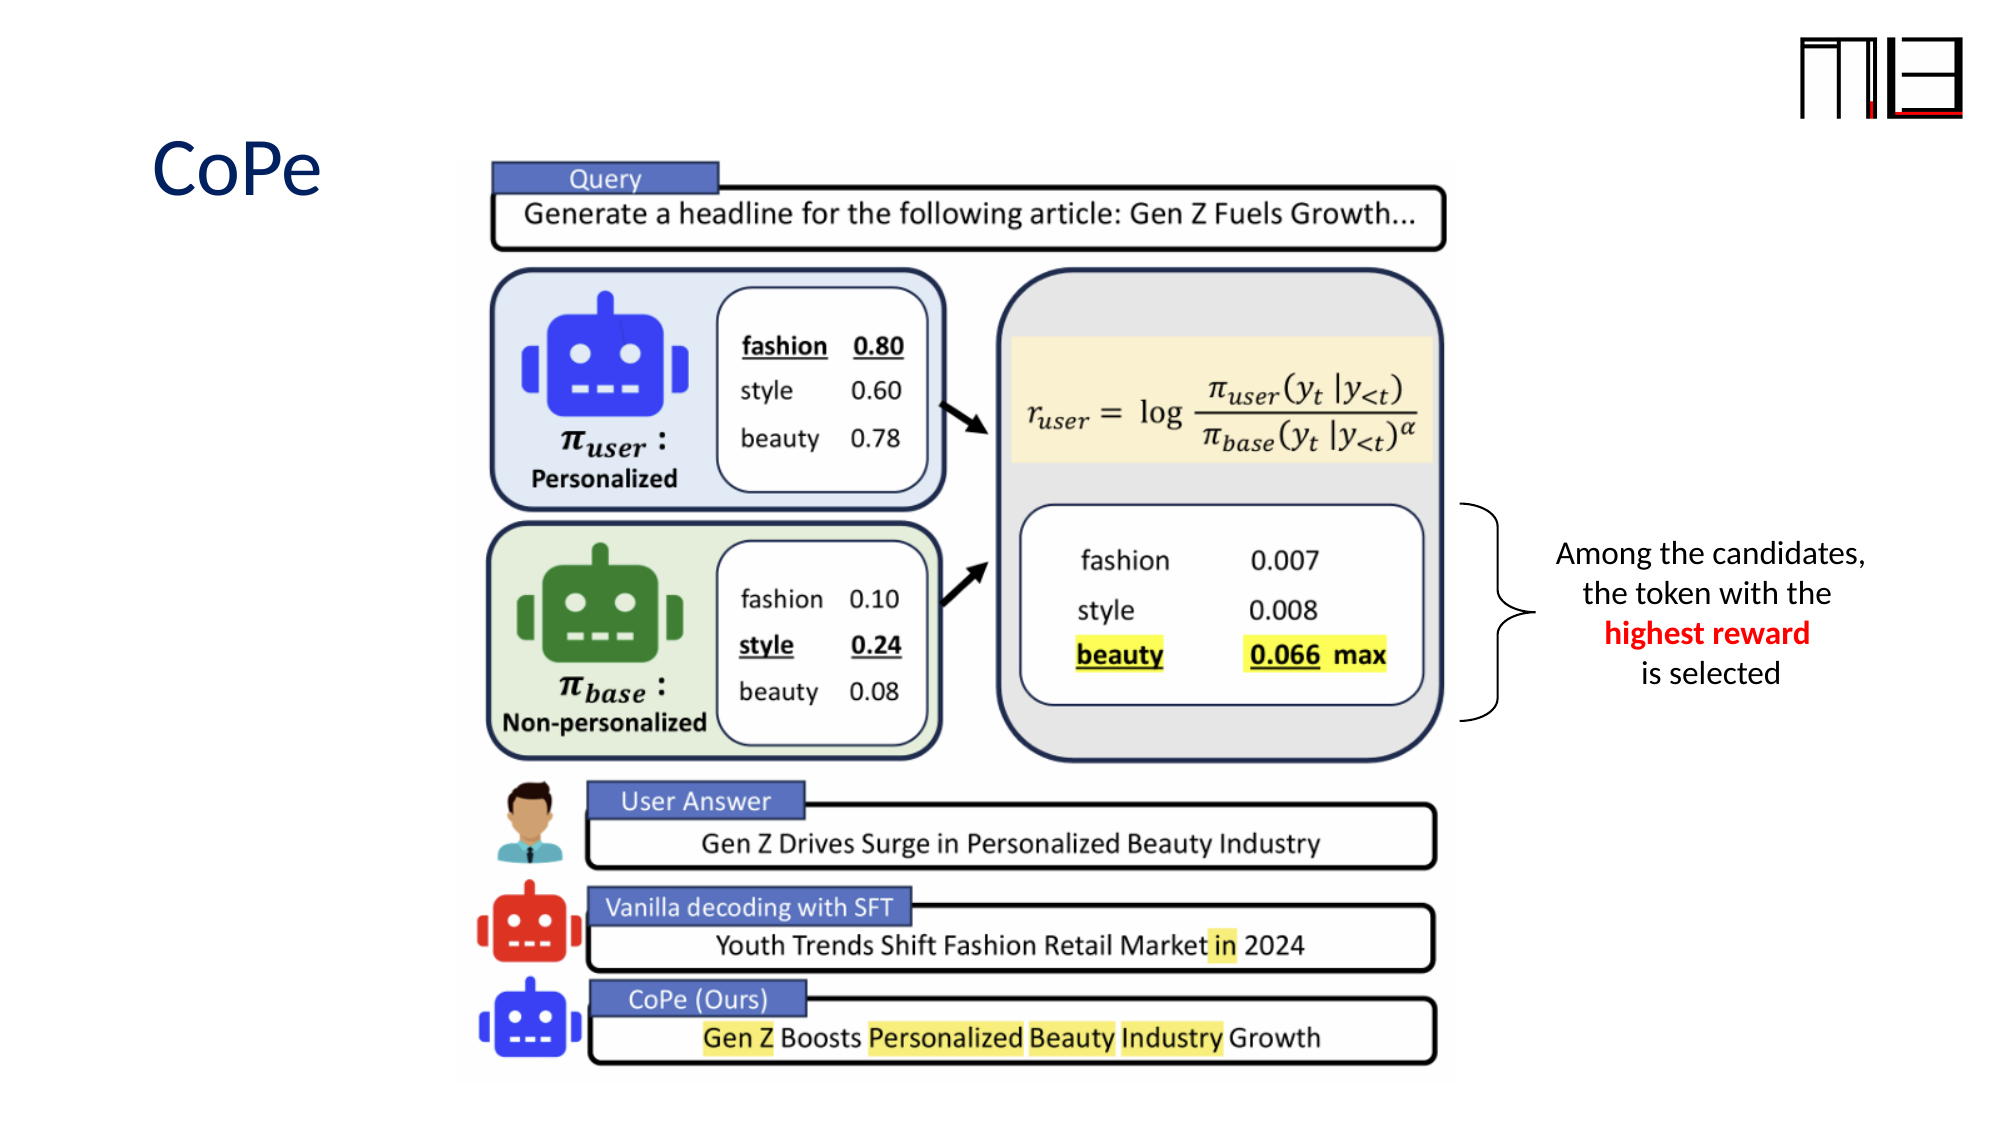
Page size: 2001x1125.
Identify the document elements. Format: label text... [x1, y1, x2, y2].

text_box Among the candidates, the token with the highest reward is selected [1517, 523, 1906, 699]
picture [1800, 37, 1963, 120]
text_box [1504, 600, 1536, 624]
title CoPe [137, 59, 1863, 278]
picture [414, 127, 1504, 1098]
